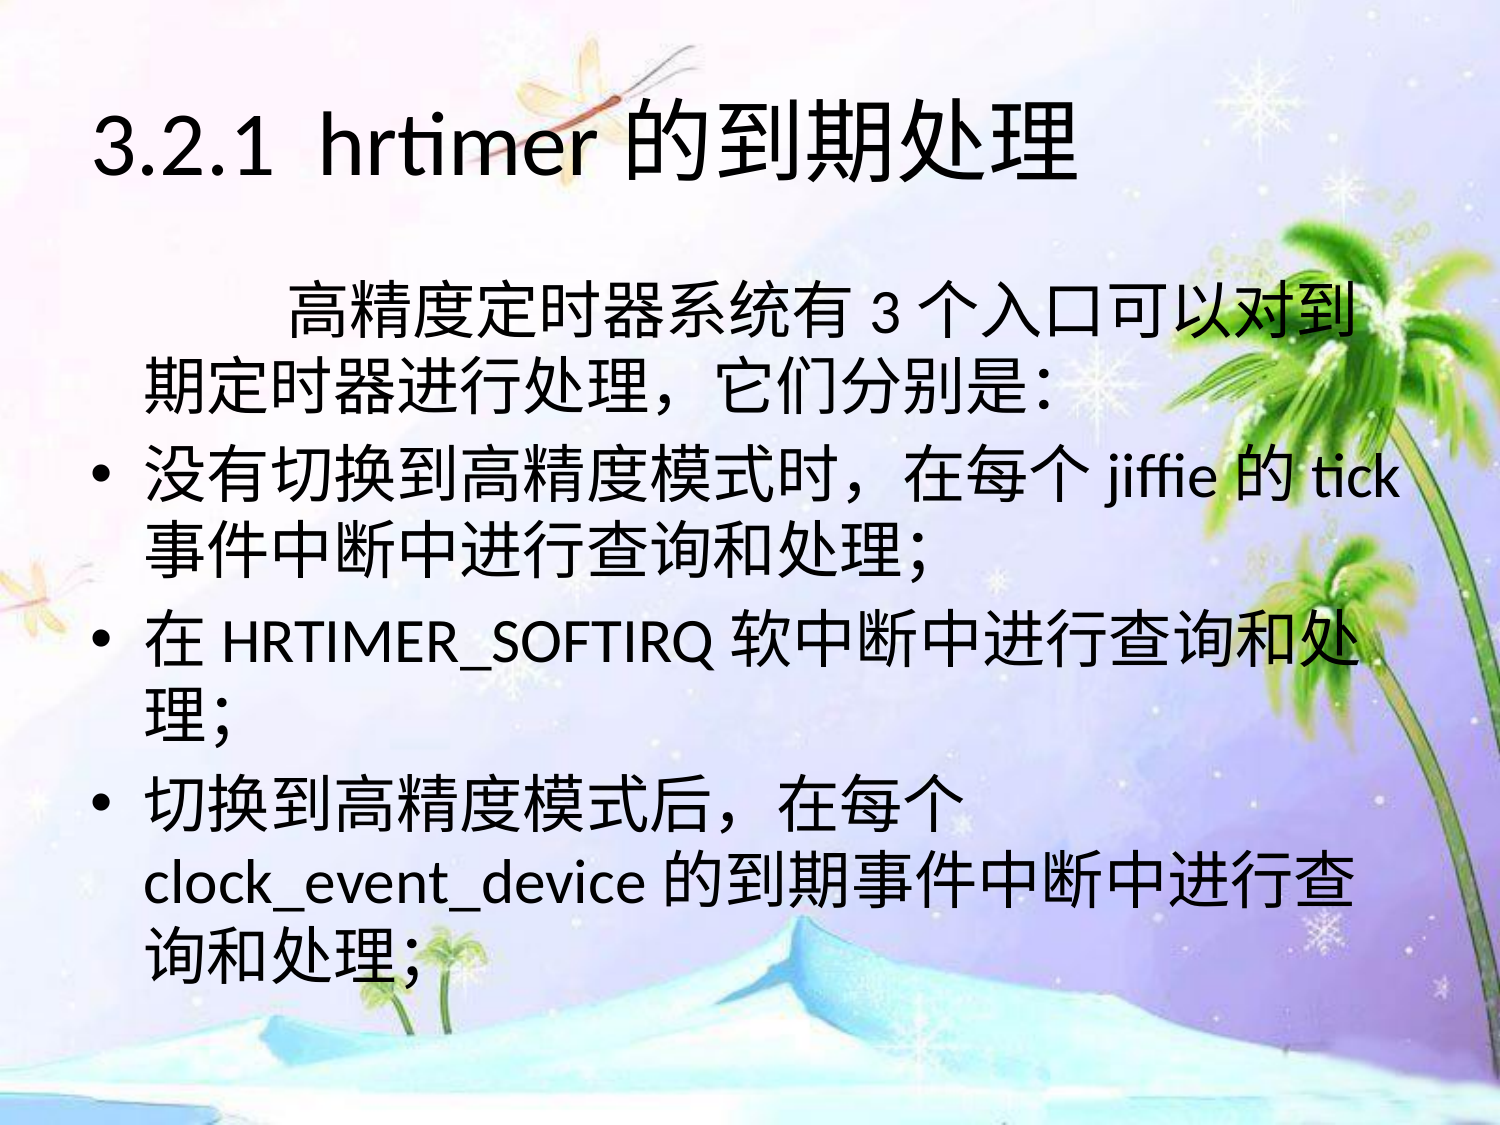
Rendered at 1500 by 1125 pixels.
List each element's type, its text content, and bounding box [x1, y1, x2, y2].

title 3.2.1 hrtimer的到期处理 [75, 45, 1425, 233]
picture [0, 0, 1500, 1125]
list 高精度定时器系统有3个入口可以对到期定时器进行处理，它们分别是： 没有切换到高精度模式时，在每个jiffie的tick事件中断中进行查询和处理； 在HRTIMER_SOFTIRQ软中断中进行查询和处理； 切换到高精度模式后，在每个clock_event_device的到期事件中断中进行查询和处理； [75, 262, 1425, 1005]
